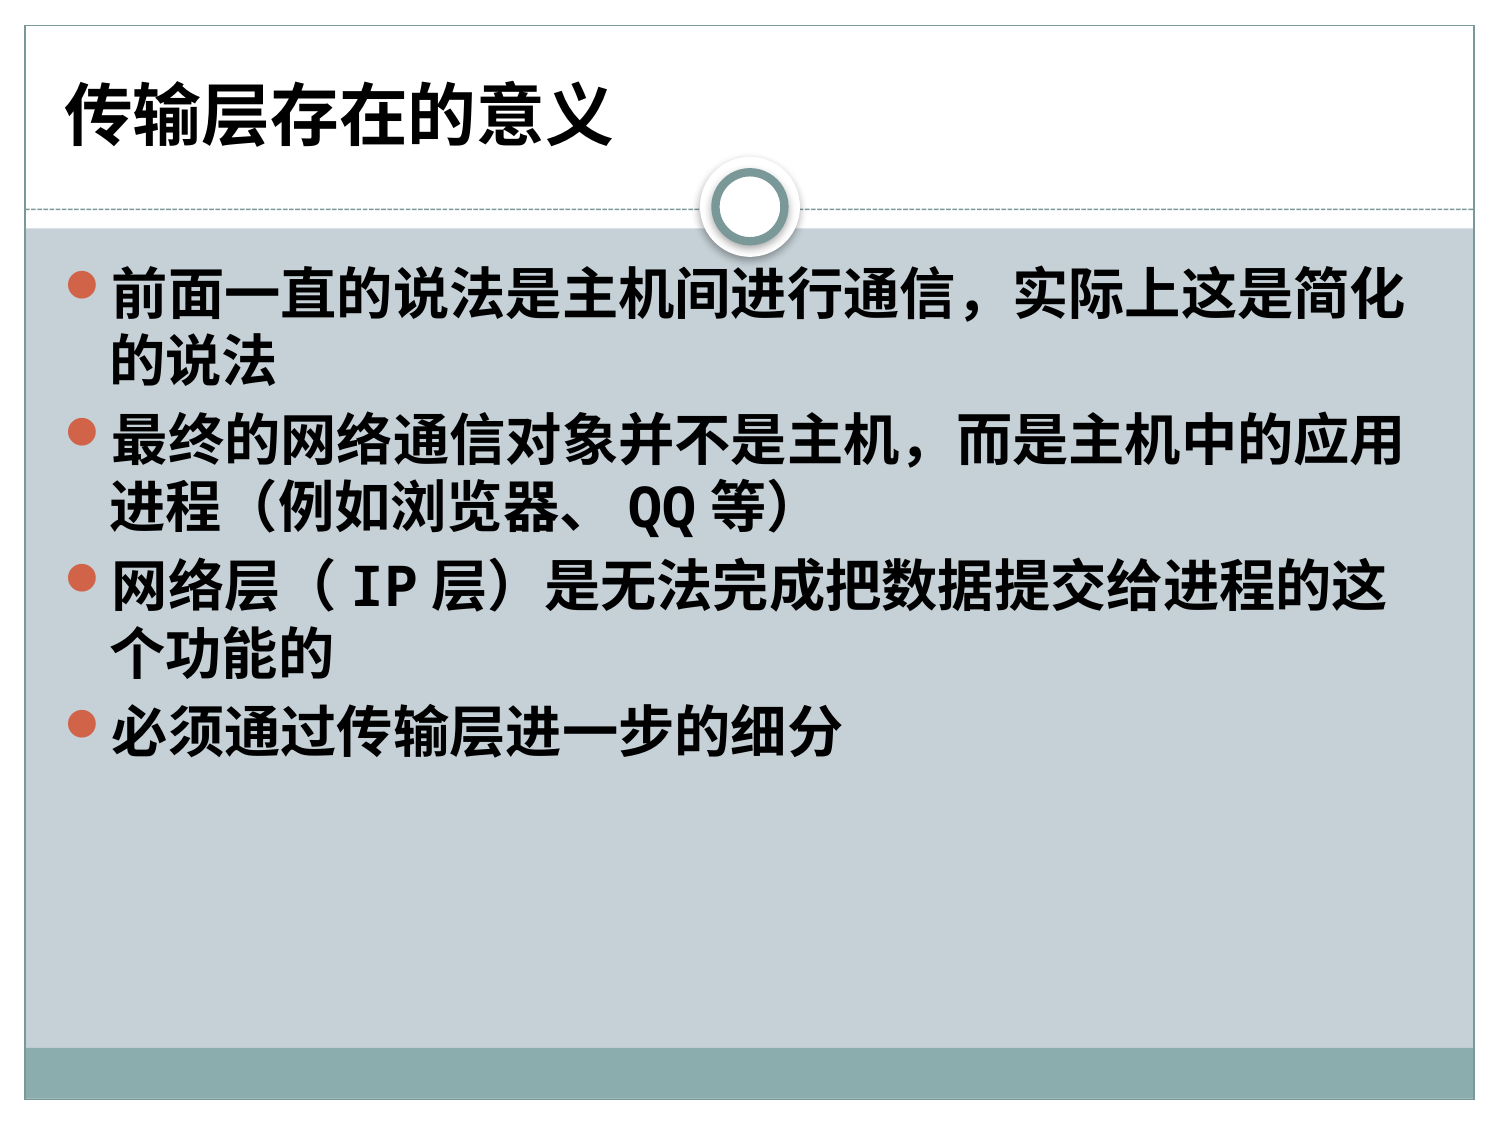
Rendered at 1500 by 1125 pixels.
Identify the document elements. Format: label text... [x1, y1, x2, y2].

title 传输层存在的意义 [49, 37, 1450, 162]
list 前面一直的说法是主机间进行通信，实际上这是简化的说法 最终的网络通信对象并不是主机，而是主机中的应用进程（例如浏览器、QQ等） 网络层（IP层）是无法完成把数据提交给进程的这个功能的 必须通过传输层进一步的细分 [49, 250, 1445, 1001]
